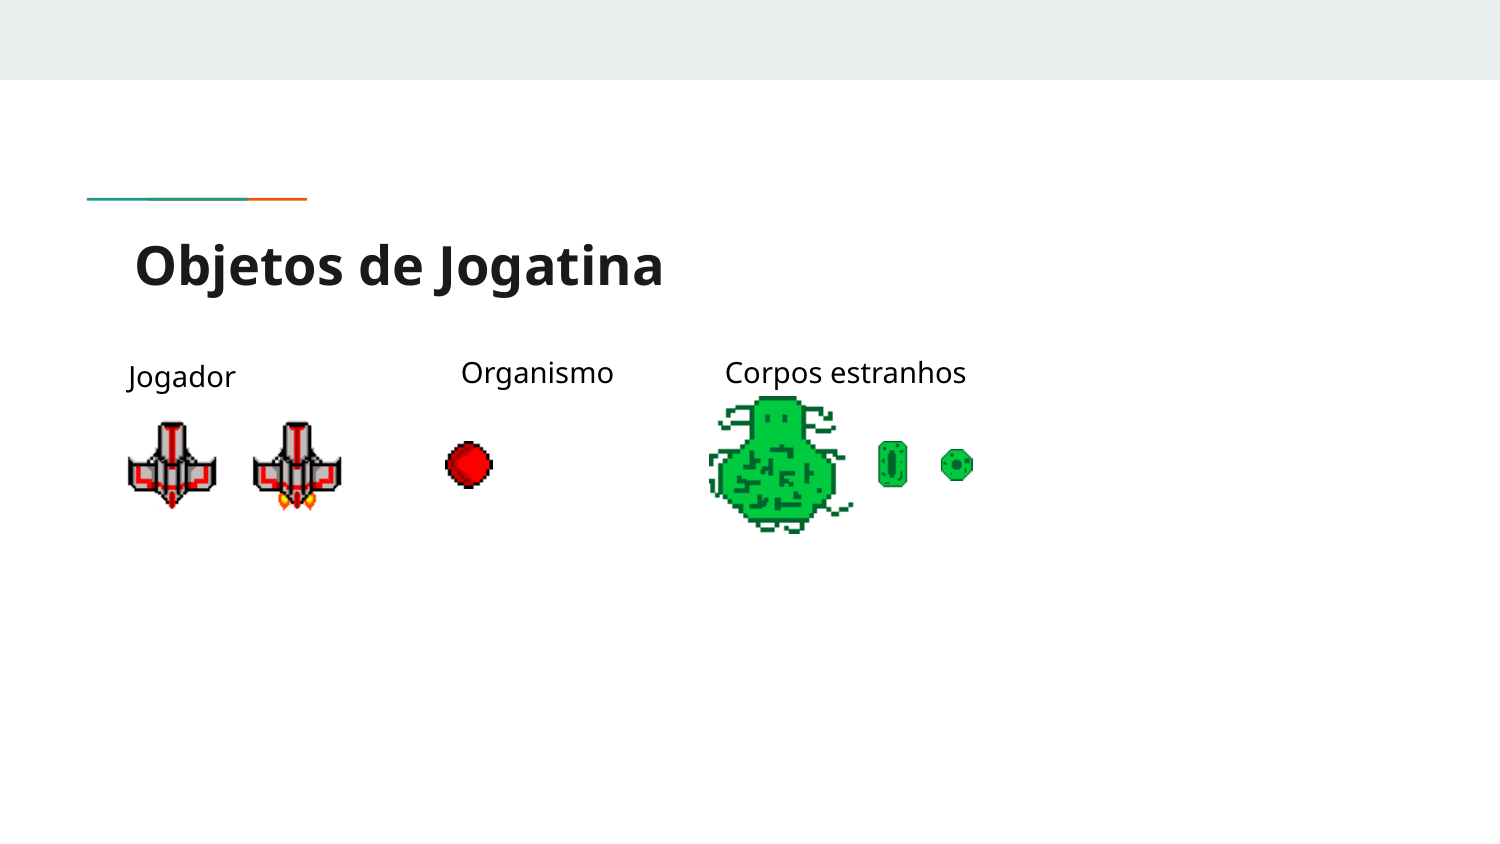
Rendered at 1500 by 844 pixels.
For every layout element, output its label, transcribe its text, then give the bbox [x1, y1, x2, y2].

text_box Organismo [445, 339, 709, 407]
picture [445, 441, 493, 489]
picture [119, 410, 230, 521]
picture [941, 449, 973, 482]
title Objetos de Jogatina [119, 216, 1381, 305]
picture [709, 396, 867, 535]
picture [243, 410, 354, 521]
picture [877, 441, 909, 489]
text_box Corpos estranhos [709, 339, 1025, 407]
text_box Jogador [98, 343, 413, 411]
